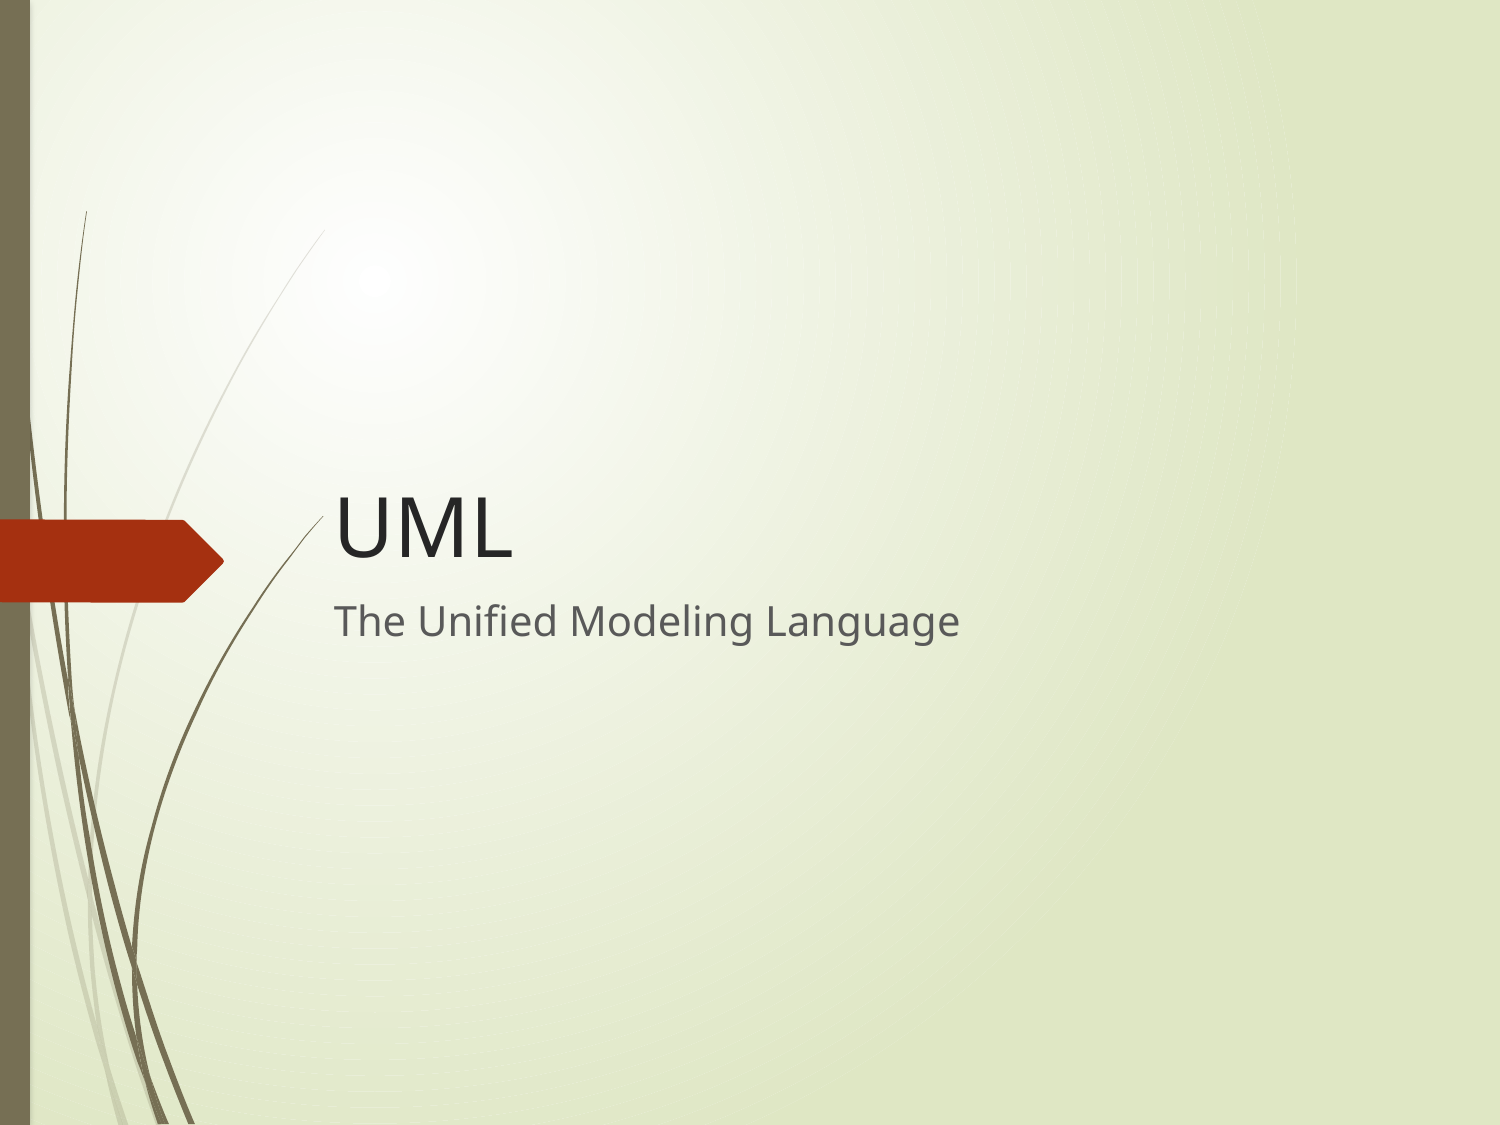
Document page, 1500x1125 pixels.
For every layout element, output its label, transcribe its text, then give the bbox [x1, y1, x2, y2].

list The Unified Modeling Language [318, 587, 1400, 729]
title UML [318, 340, 1400, 582]
